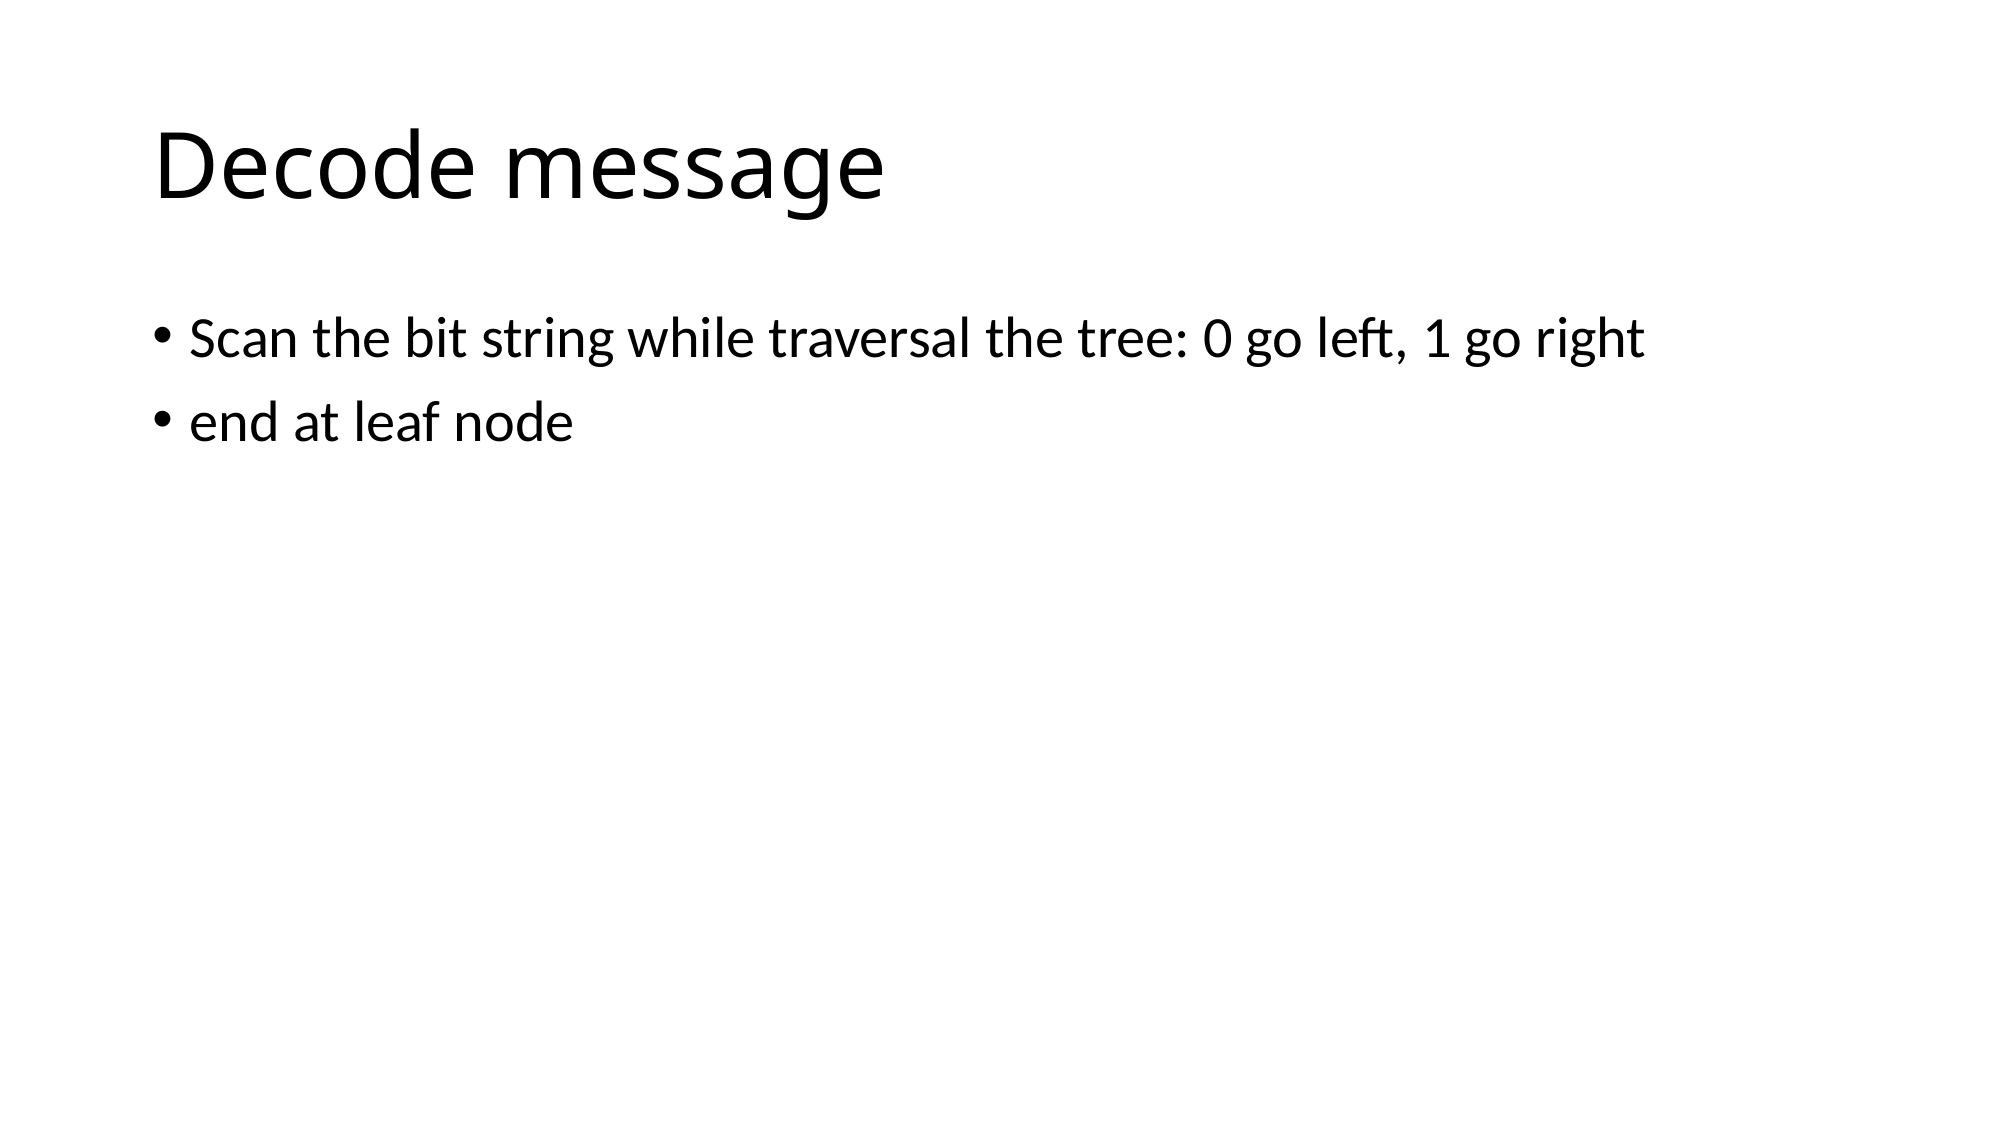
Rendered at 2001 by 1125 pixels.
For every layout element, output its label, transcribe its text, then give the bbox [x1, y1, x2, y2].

list Scan the bit string while traversal the tree: 0 go left, 1 go right end at leaf node [137, 299, 1863, 1014]
title Decode message [137, 59, 1863, 278]
